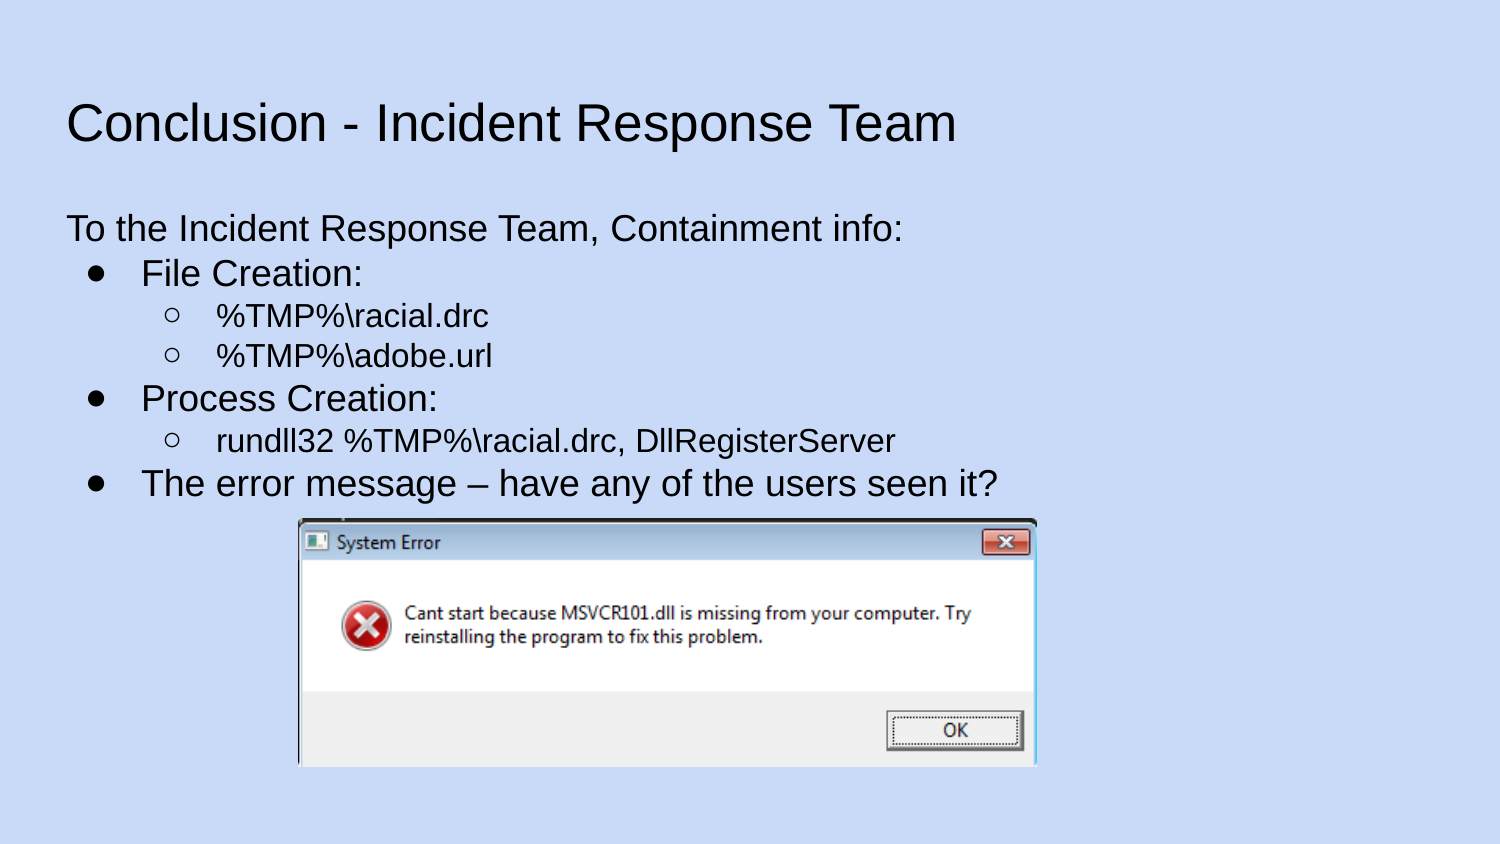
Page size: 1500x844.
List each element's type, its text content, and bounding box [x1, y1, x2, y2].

picture [298, 517, 1037, 767]
title Conclusion - Incident Response Team [51, 72, 1449, 167]
list To the Incident Response Team, Containment info: File Creation: %TMP%\racial.drc %TMP%\adobe.url Process Creation: rundll32 %TMP%\racial.drc, DllRegisterServer The error message – have any of the users seen it? [51, 189, 1449, 750]
